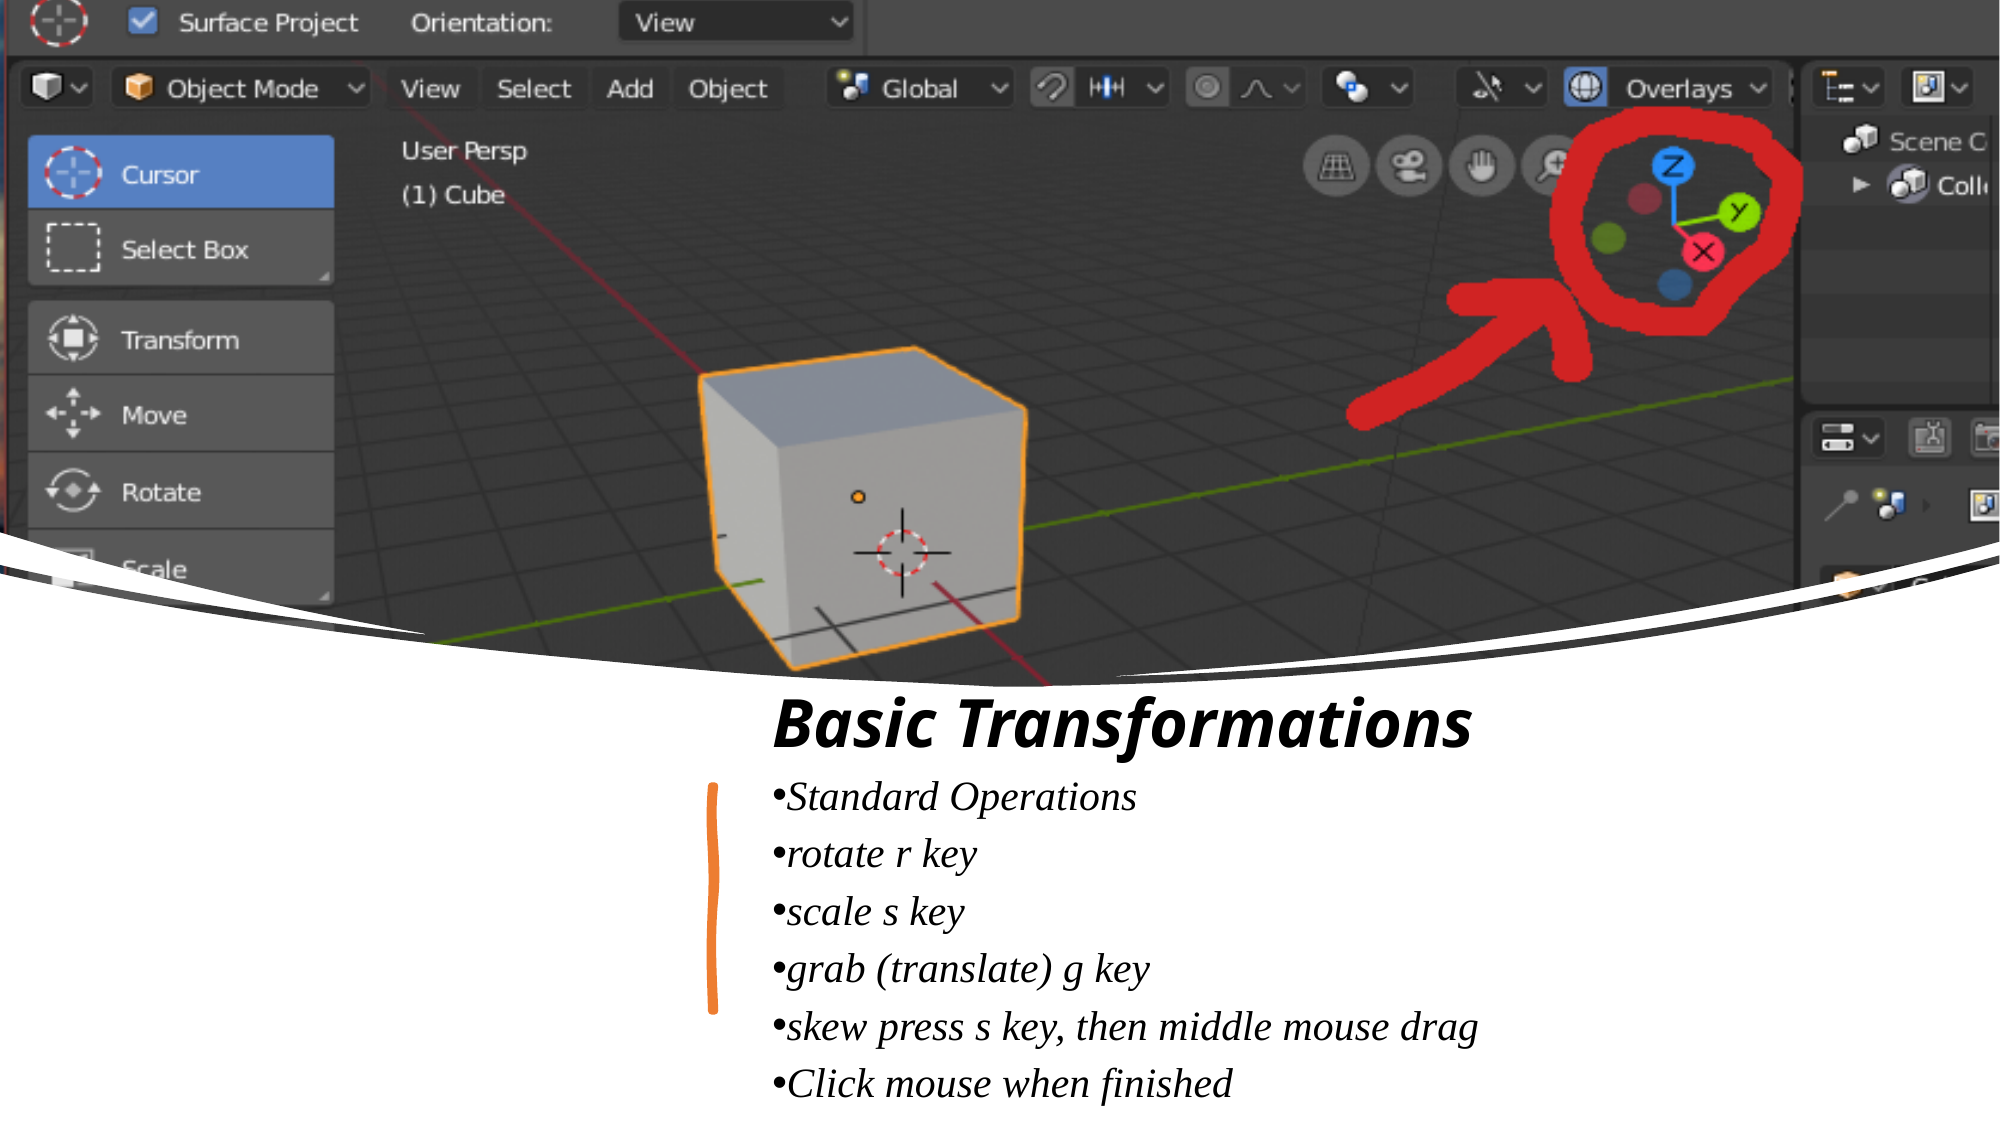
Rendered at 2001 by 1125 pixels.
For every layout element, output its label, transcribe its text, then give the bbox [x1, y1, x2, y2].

text_box [0, 687, 2000, 1125]
picture [0, 0, 2000, 687]
text_box [709, 784, 717, 1012]
text_box Basic Transformations Standard Operations rotate r key scale s key grab (translate) g key skew press s key, then middle mouse drag Click mouse when finished [757, 783, 1889, 1014]
